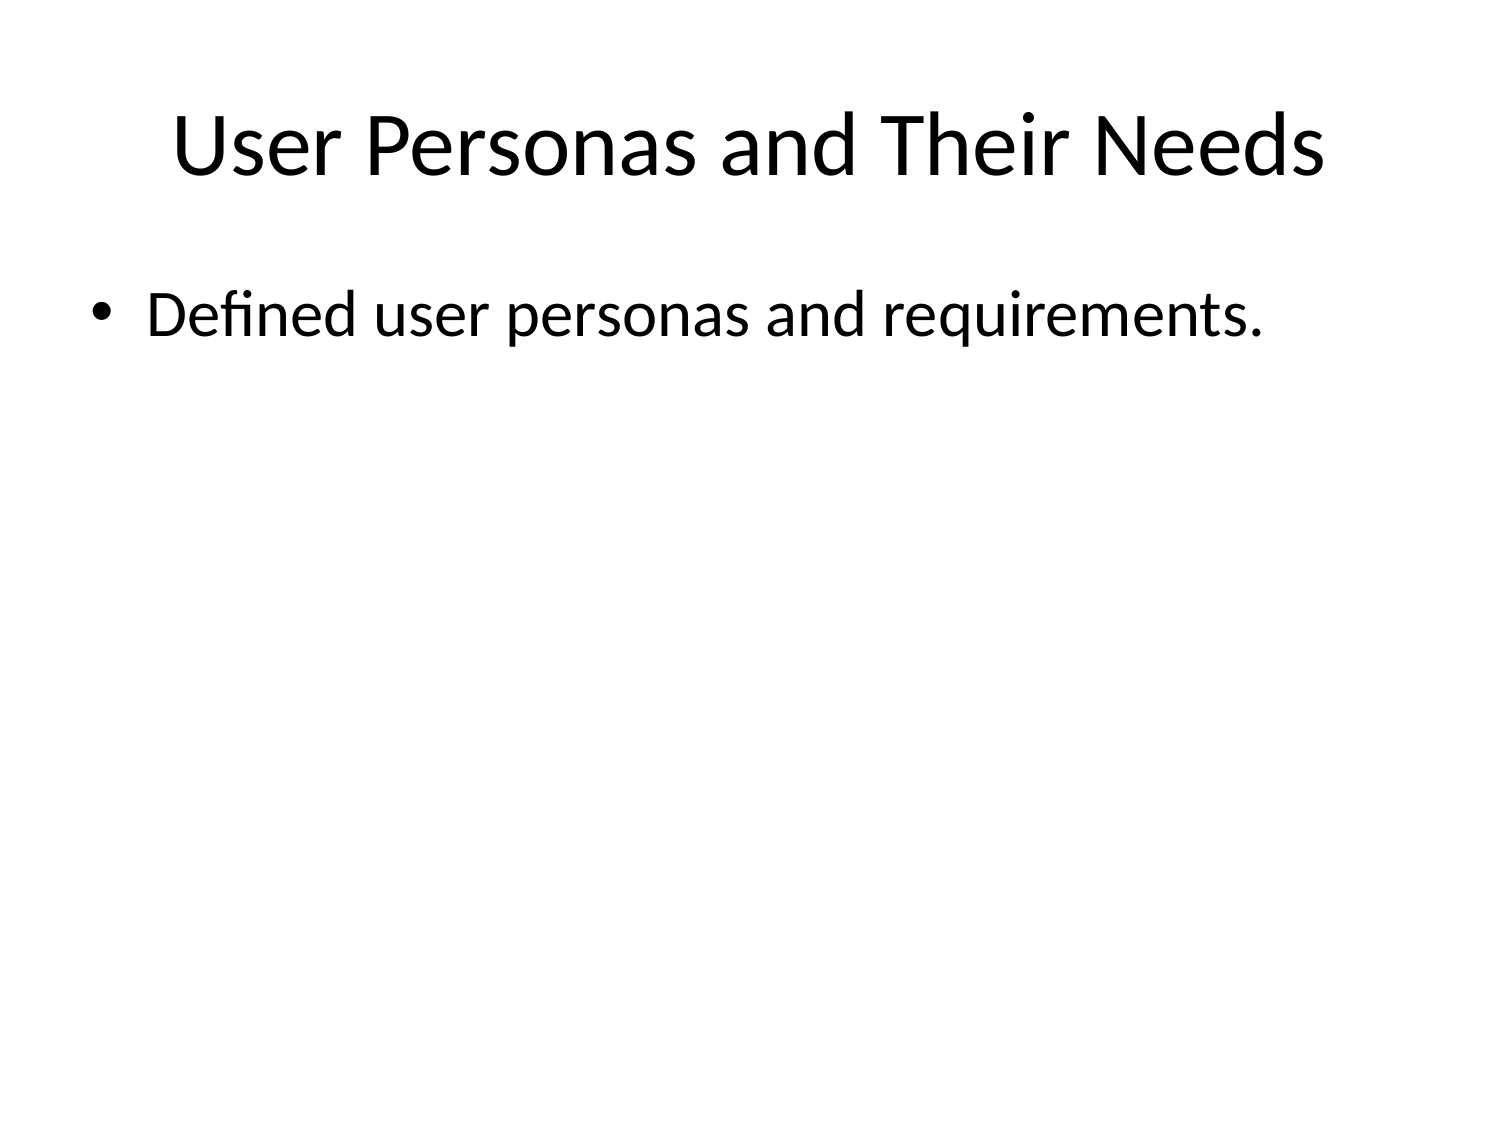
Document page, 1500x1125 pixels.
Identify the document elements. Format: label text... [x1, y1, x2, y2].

title User Personas and Their Needs [75, 45, 1425, 233]
list Defined user personas and requirements. [75, 262, 1425, 1005]
